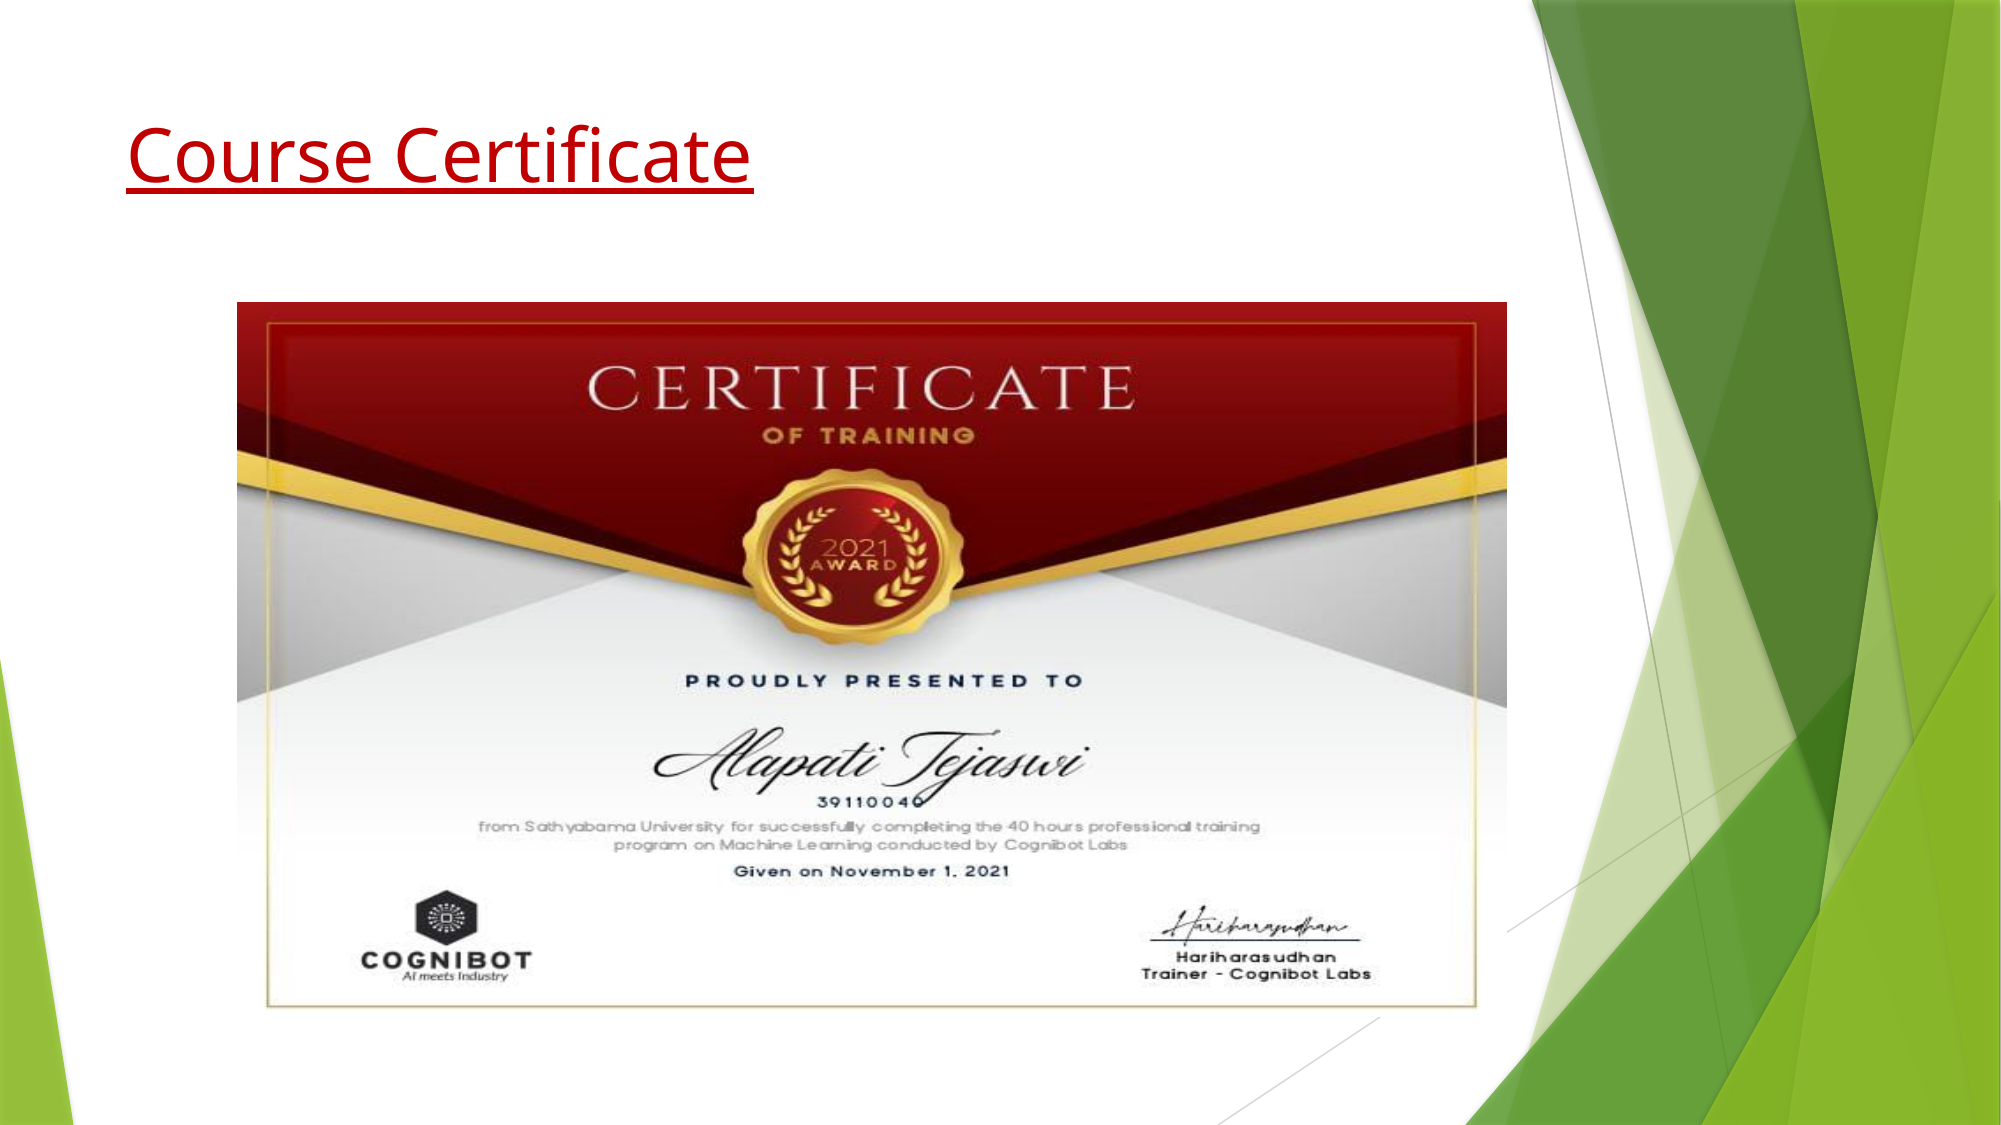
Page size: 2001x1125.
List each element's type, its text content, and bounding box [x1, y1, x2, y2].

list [236, 301, 1507, 1018]
title Course Certificate [111, 99, 1522, 237]
